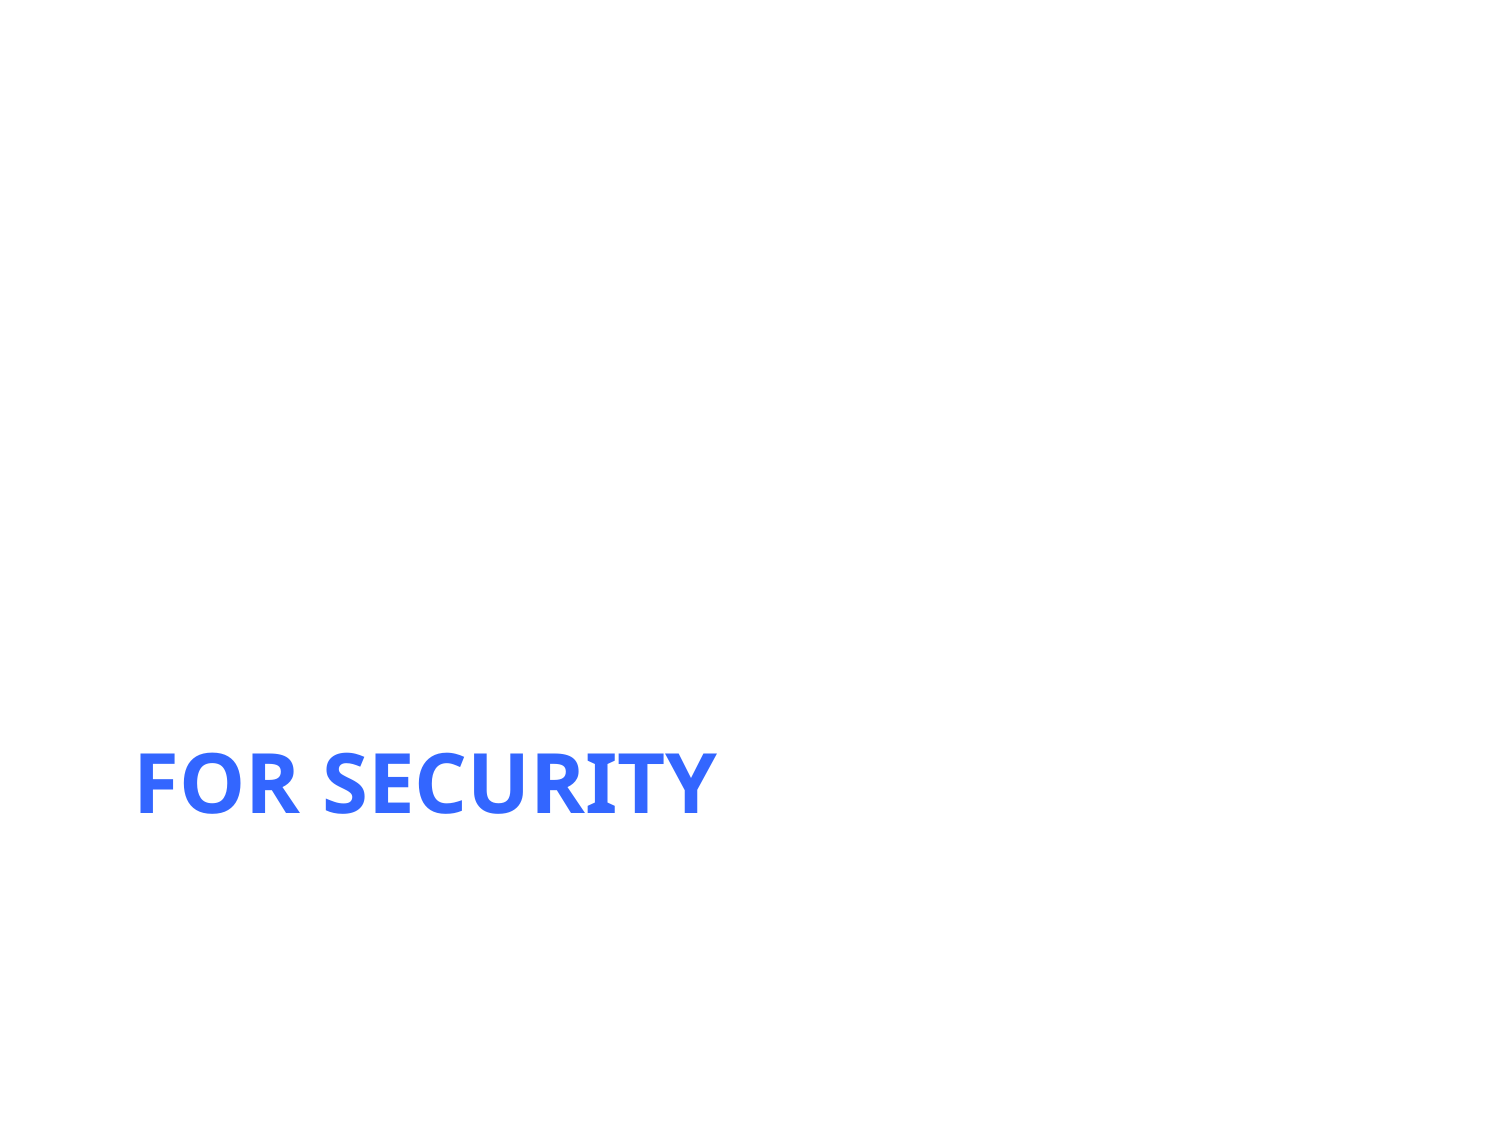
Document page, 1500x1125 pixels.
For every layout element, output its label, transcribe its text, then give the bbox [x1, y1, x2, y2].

title for Security [118, 722, 1394, 947]
